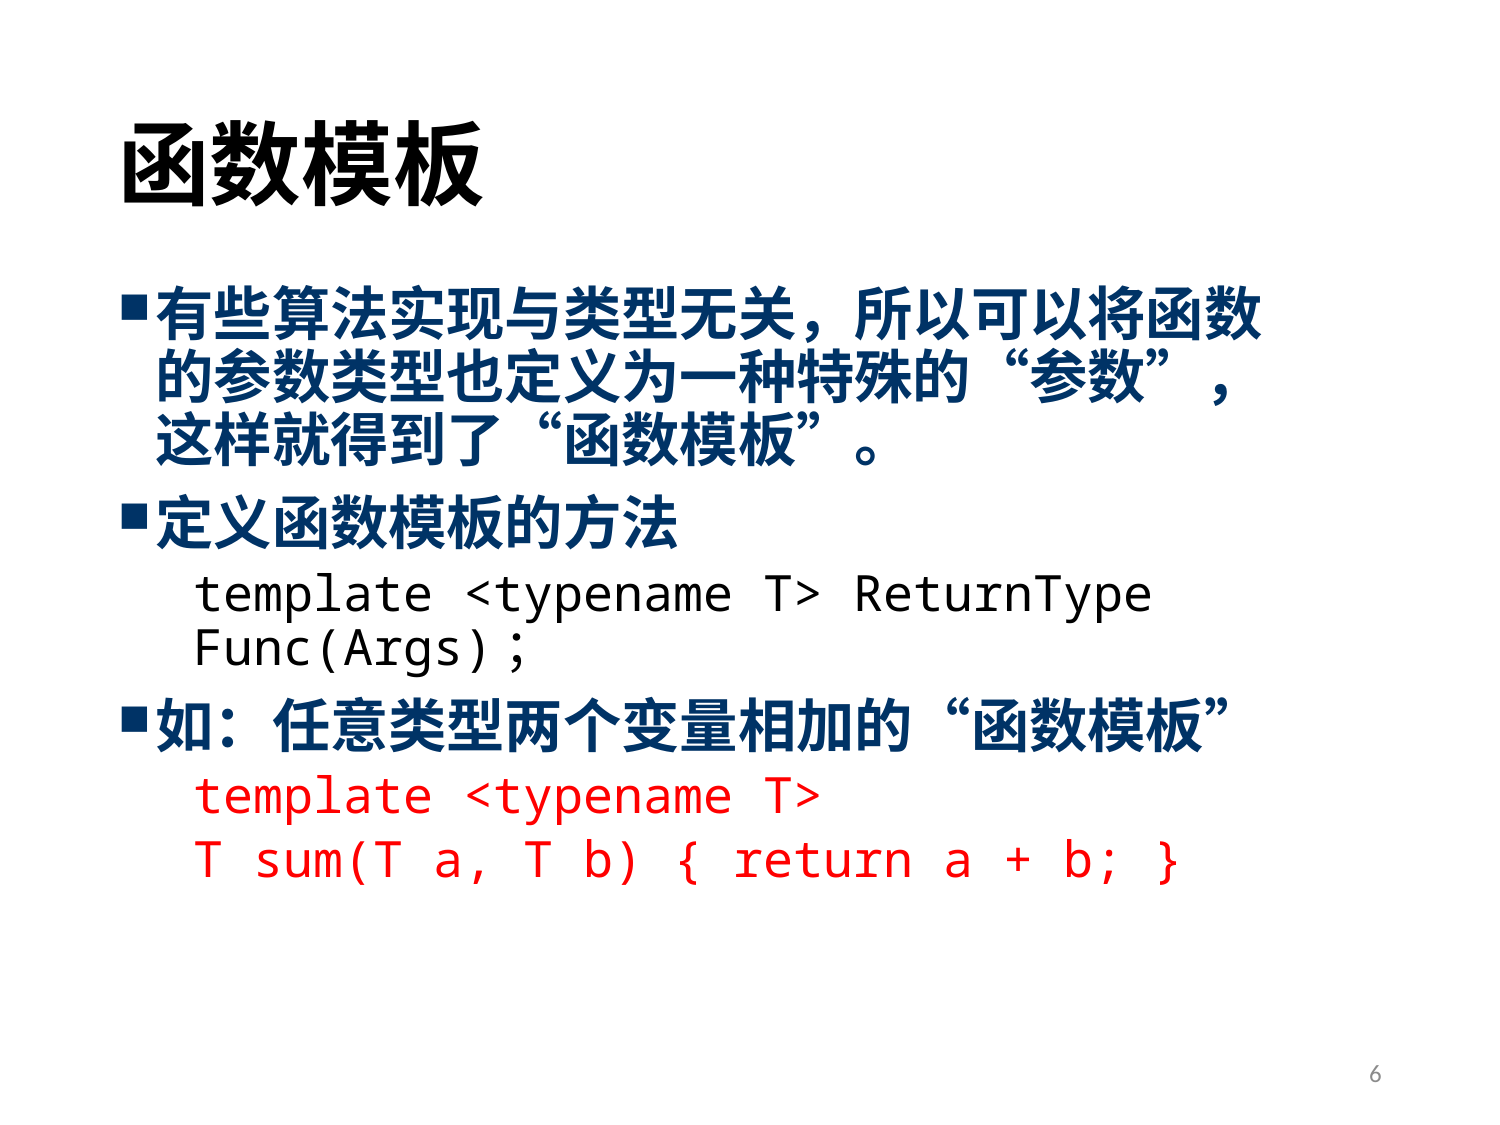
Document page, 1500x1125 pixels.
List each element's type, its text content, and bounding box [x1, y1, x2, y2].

title 函数模板 [103, 59, 1397, 278]
list 有些算法实现与类型无关，所以可以将函数的参数类型也定义为一种特殊的“参数”，这样就得到了“函数模板”。 定义函数模板的方法 template <typename T> ReturnType Func(Args)； 如：任意类型两个变量相加的“函数模板” template <typename T> T sum(T a, T b) { return a + b; } [103, 277, 1307, 1010]
slide_number 6 [1059, 1042, 1397, 1103]
